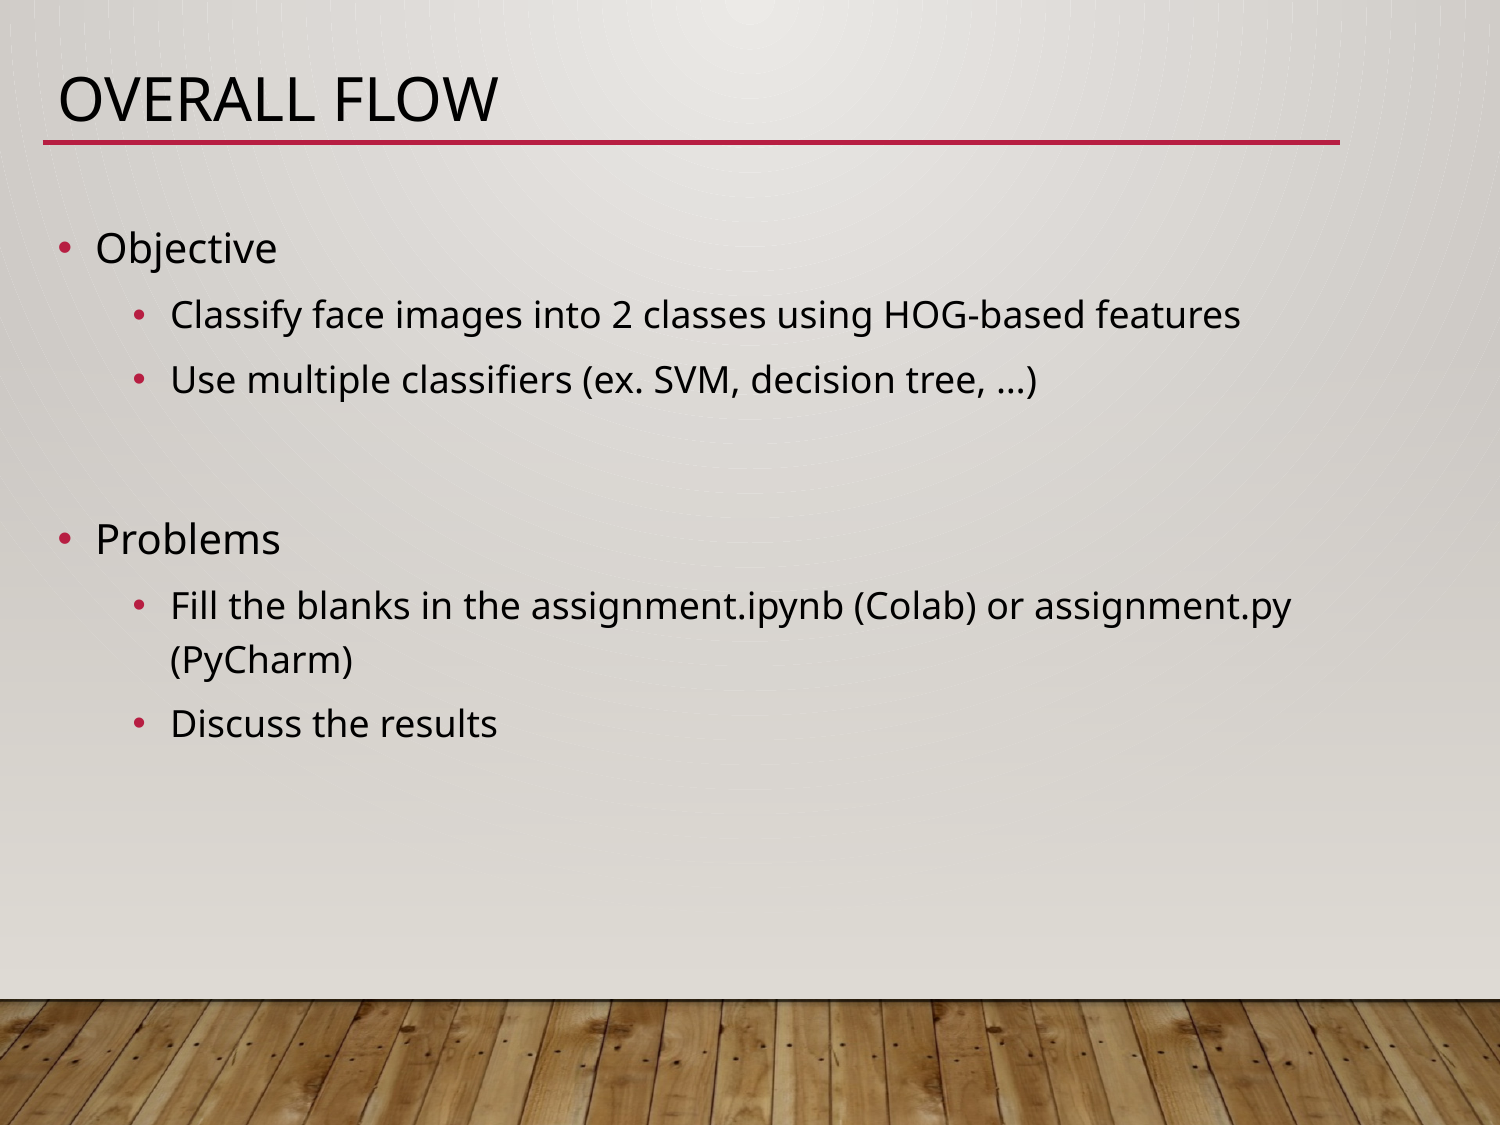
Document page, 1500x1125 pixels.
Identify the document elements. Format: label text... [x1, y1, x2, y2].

picture [0, 999, 1500, 1125]
list Objective Classify face images into 2 classes using HOG-based features Use multiple classifiers (ex. SVM, decision tree, …) Problems Fill the blanks in the assignment.ipynb (Colab) or assignment.py (PyCharm) Discuss the results [42, 204, 1460, 897]
title overall flow [42, 60, 1341, 143]
